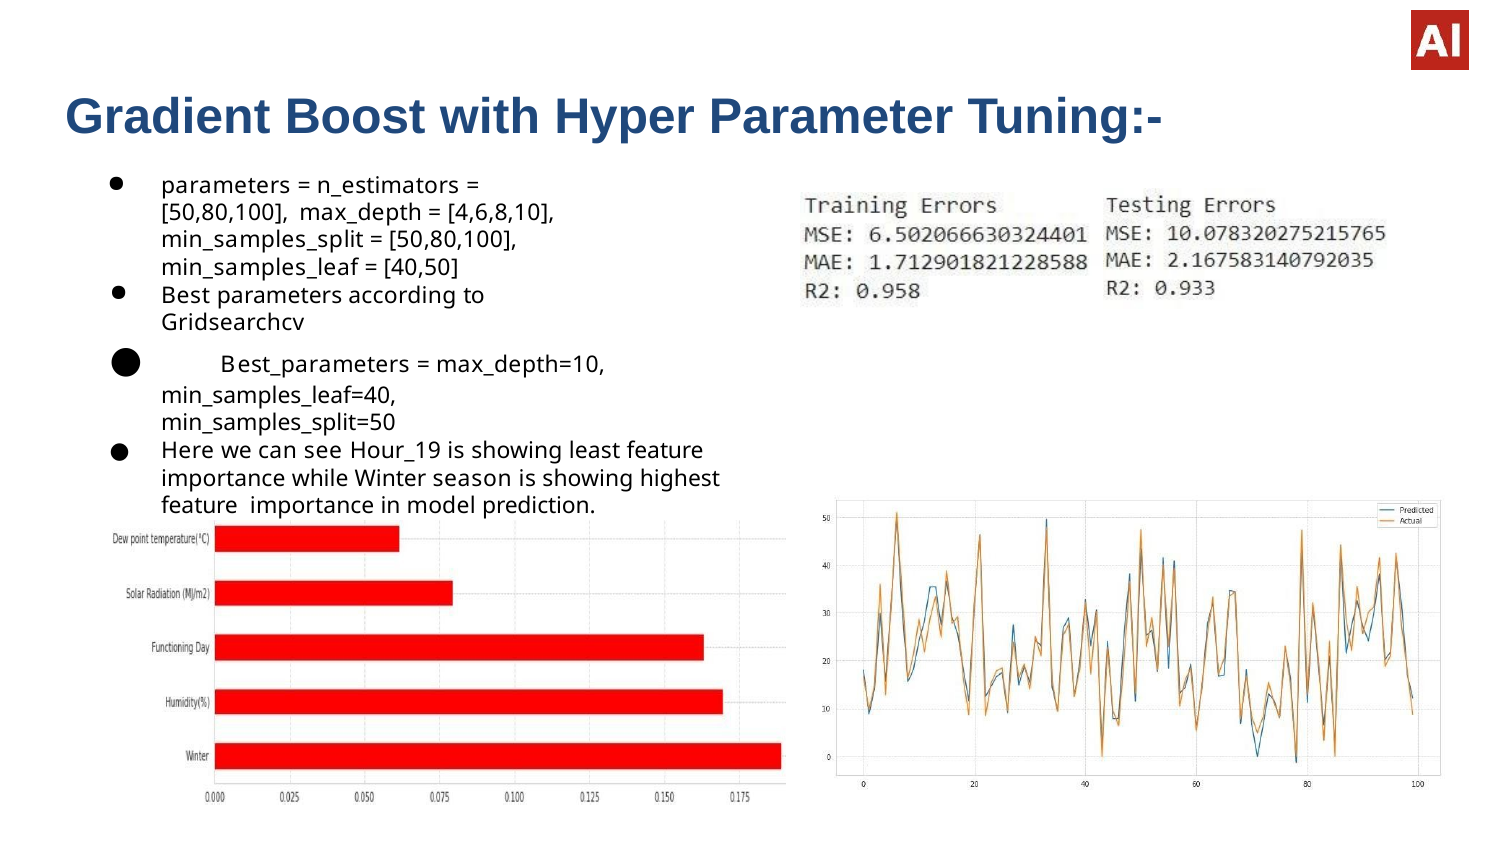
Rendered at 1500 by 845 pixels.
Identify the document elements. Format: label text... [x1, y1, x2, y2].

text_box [800, 188, 1388, 310]
picture [1411, 10, 1469, 70]
picture [821, 495, 1445, 790]
title Gradient Boost with Hyper Parameter Tuning:- [62, 81, 1165, 226]
picture [112, 520, 787, 805]
text_box parameters = n_estimators = [50,80,100], max_depth = [4,6,8,10], min_samples_split = [50,80,100], min_samples_leaf = [40,50] Best parameters according to Gridsearchcv Best_parameters = max_depth=10, min_samples_leaf=40, min_samples_split=50 Here we can see Hour_19 is showing least feature importance while Winter season is showing highest feature importance in model prediction. ○ [107, 169, 756, 524]
